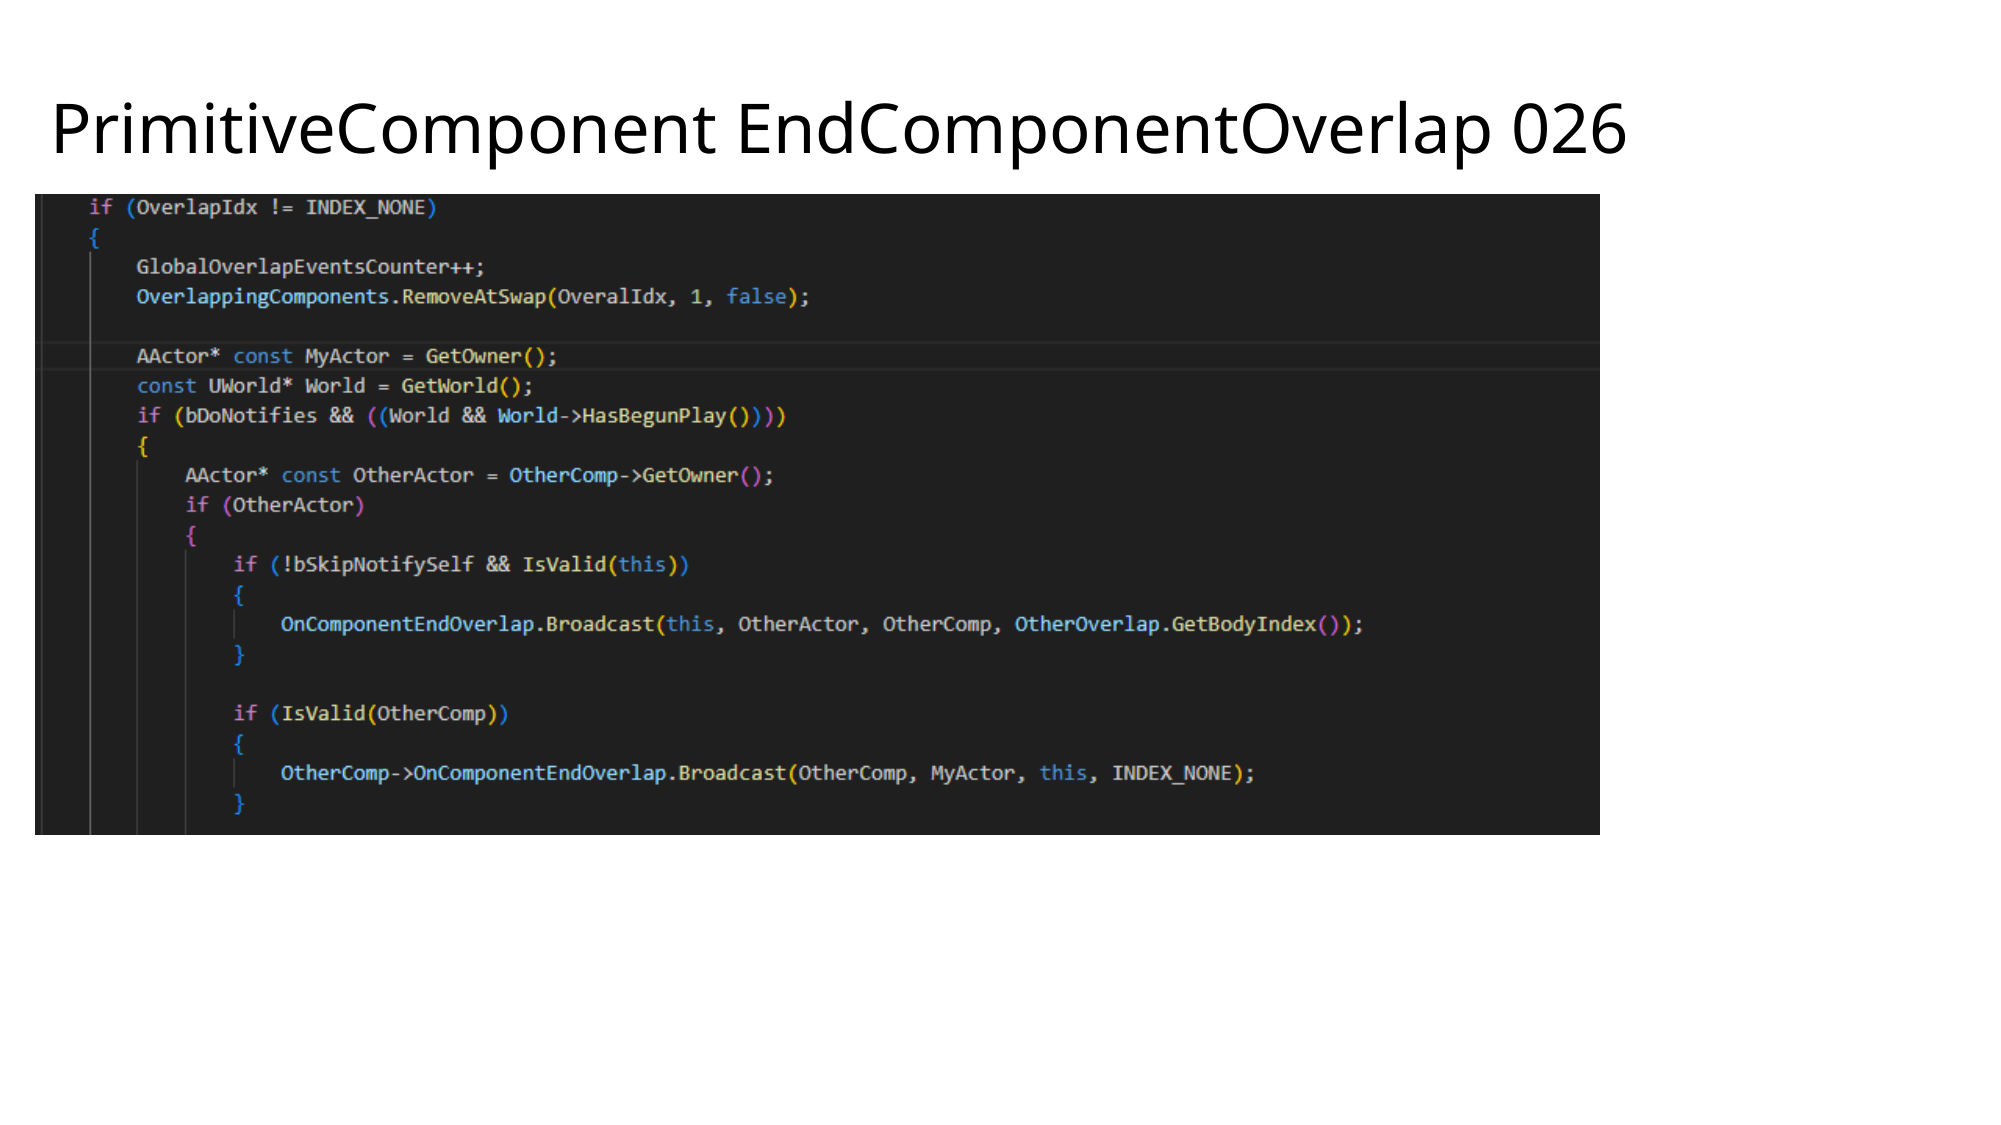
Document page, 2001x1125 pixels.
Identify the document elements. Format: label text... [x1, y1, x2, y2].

text_box PrimitiveComponent EndComponentOverlap 026 [34, 67, 1760, 195]
picture [34, 194, 1600, 835]
